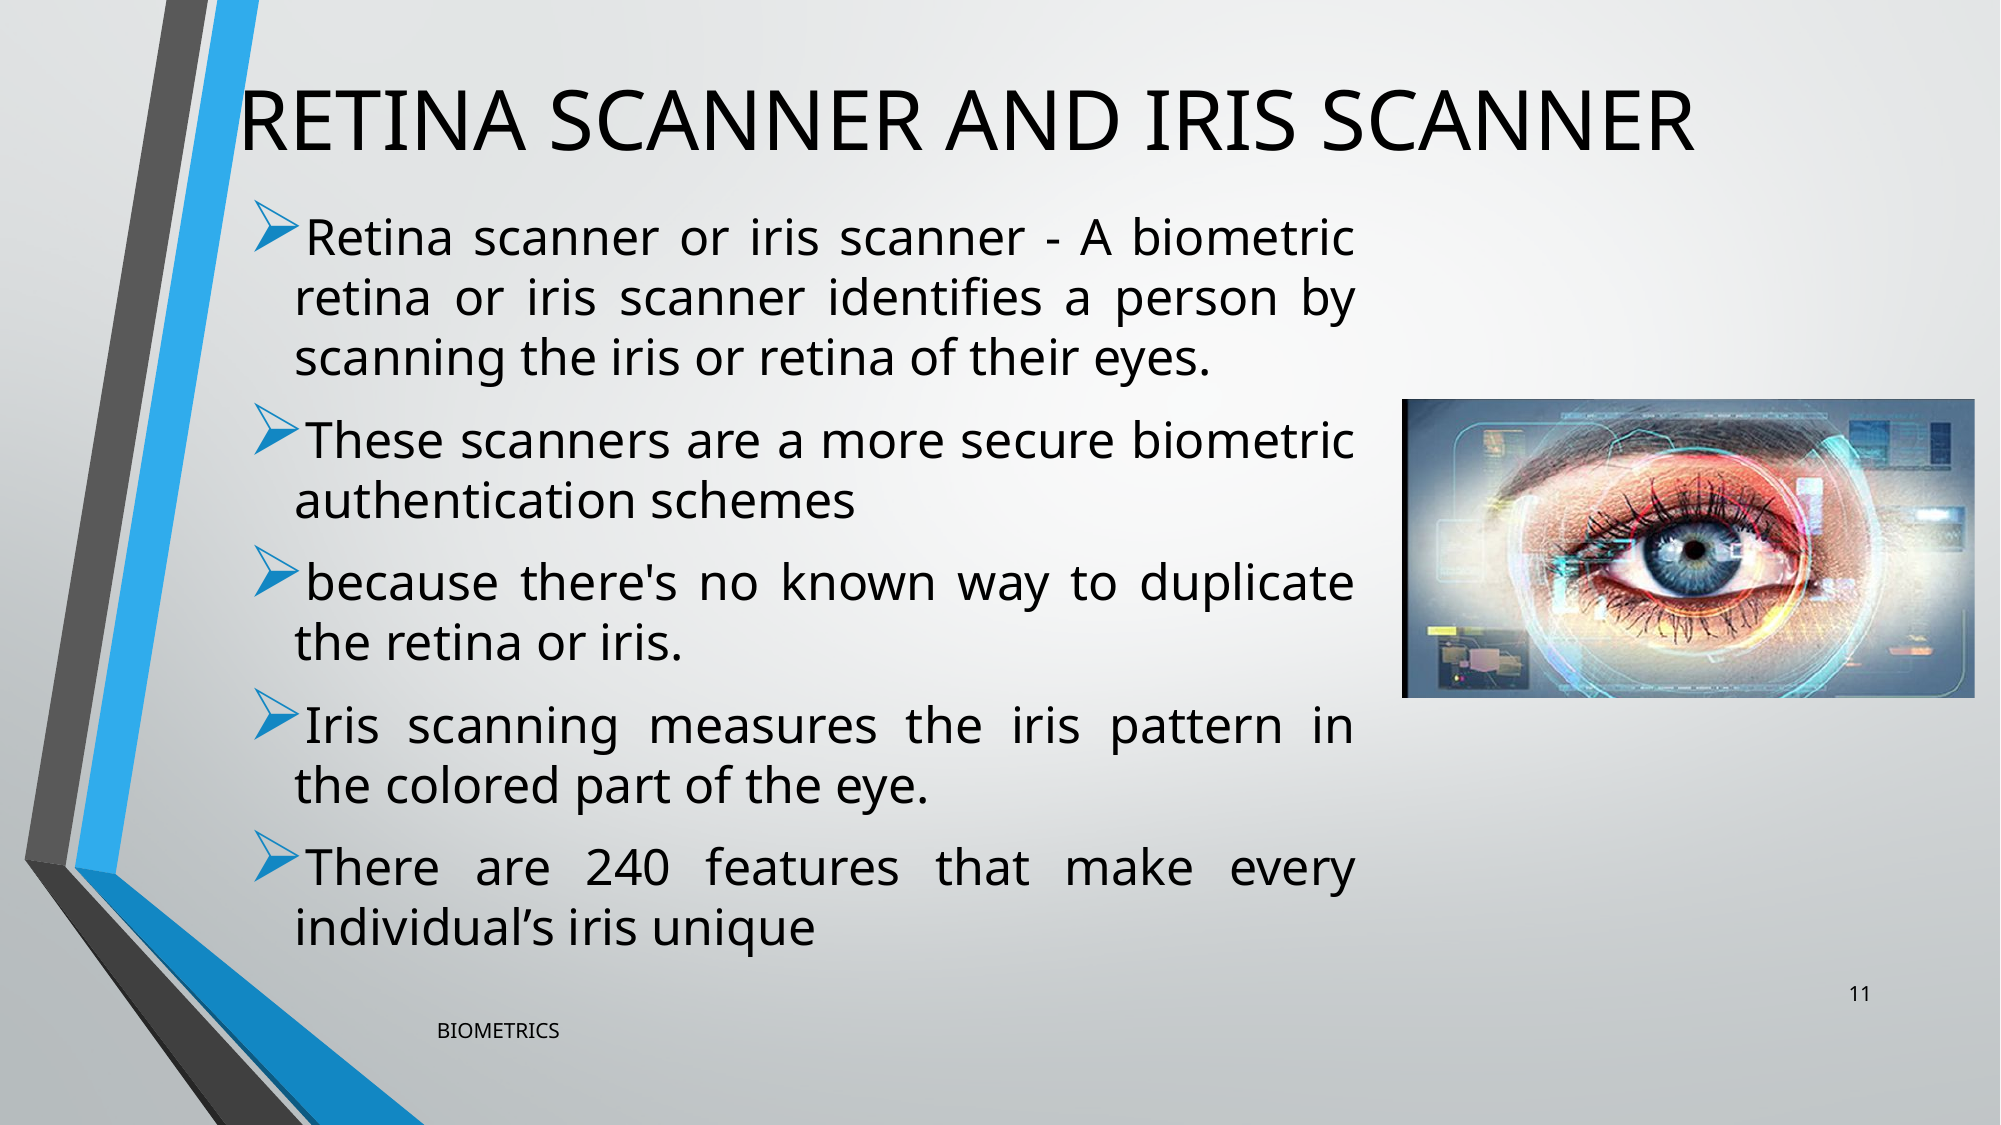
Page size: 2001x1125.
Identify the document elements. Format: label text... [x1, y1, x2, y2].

slide_number 11 [1796, 965, 1887, 1025]
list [1401, 398, 1975, 698]
title RETINA SCANNER AND IRIS SCANNER [180, 2, 1755, 232]
list Retina scanner or iris scanner - A biometric retina or iris scanner identifies a person by scanning the iris or retina of their eyes. These scanners are a more secure biometric authentication schemes because there's no known way to duplicate the retina or iris. Iris scanning measures the iris pattern in the colored part of the eye. There are 240 features that make every individual’s iris unique [233, 198, 1372, 1008]
footer BIOMETRICS [421, 994, 1584, 1067]
